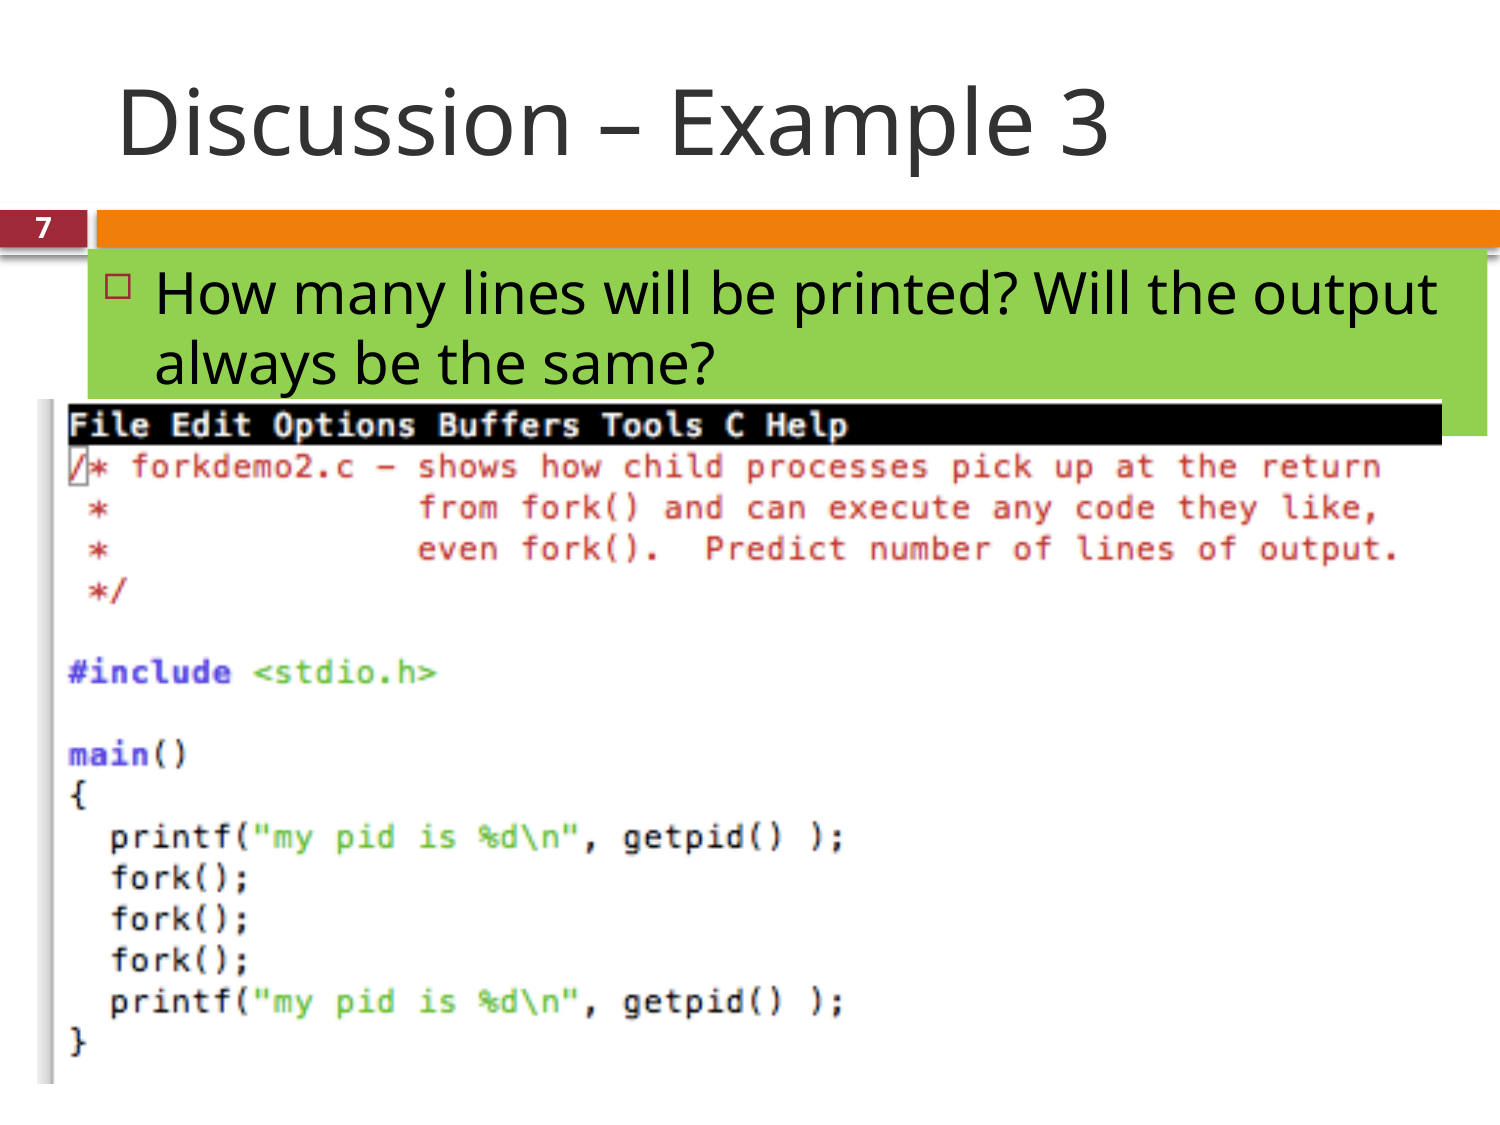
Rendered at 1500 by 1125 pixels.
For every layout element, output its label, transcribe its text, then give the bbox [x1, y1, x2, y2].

slide_number 7 [0, 208, 88, 249]
picture [36, 399, 1443, 1084]
text_box How many lines will be printed? Will the output always be the same? [87, 248, 1488, 437]
title Discussion – Example 3 [100, 37, 1438, 200]
